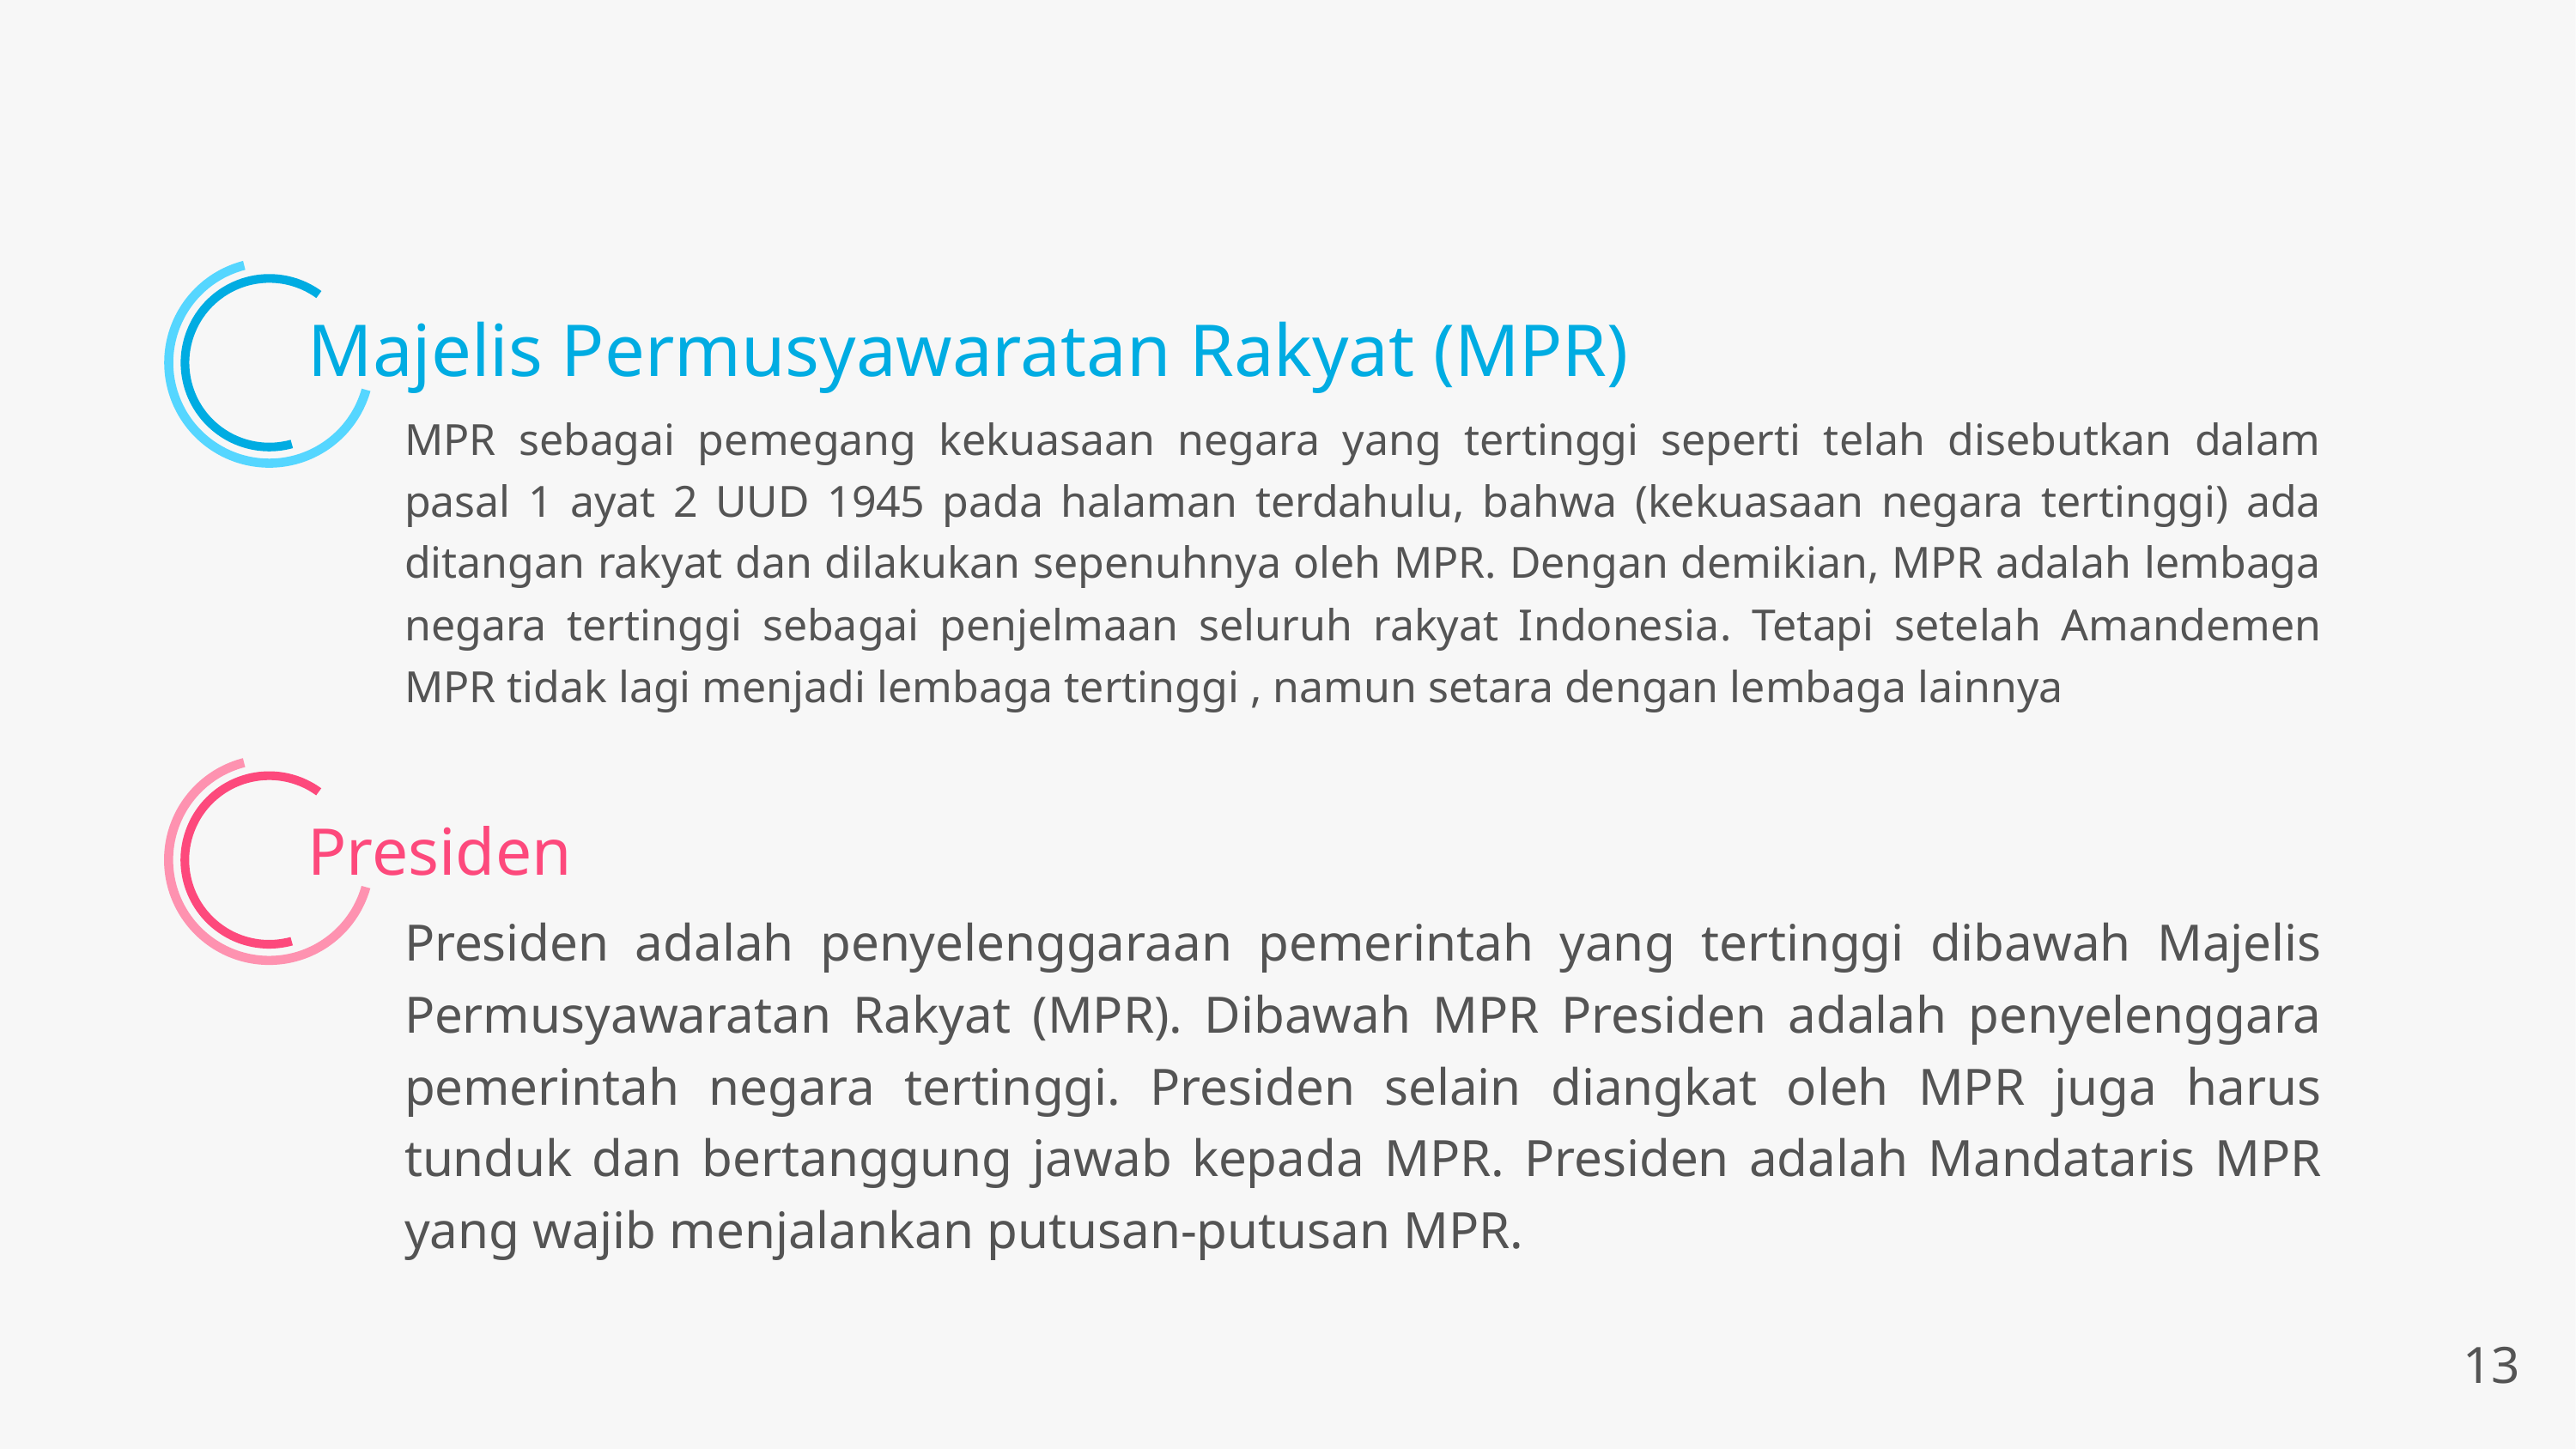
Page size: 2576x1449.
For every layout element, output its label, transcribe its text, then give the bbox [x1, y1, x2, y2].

list Majelis Permusyawaratan Rakyat (MPR) [284, 290, 2172, 403]
list MPR sebagai pemegang kekuasaan negara yang tertinggi seperti telah disebutkan dalam pasal 1 ayat 2 UUD 1945 pada halaman terdahulu, bahwa (kekuasaan negara tertinggi) ada ditangan rakyat dan dilakukan sepenuhnya oleh MPR. Dengan demikian, MPR adalah lembaga negara tertinggi sebagai penjelmaan seluruh rakyat Indonesia. Tetapi setelah Amandemen MPR tidak lagi menjadi lembaga tertinggi , namun setara dengan lembaga lainnya [381, 390, 2345, 717]
list Presiden [284, 788, 1331, 900]
list Presiden adalah penyelenggaraan pemerintah yang tertinggi dibawah Majelis Permusyawaratan Rakyat (MPR). Dibawah MPR Presiden adalah penyelenggara pemerintah negara tertinggi. Presiden selain diangkat oleh MPR juga harus tunduk dan bertanggung jawab kepada MPR. Presiden adalah Mandataris MPR yang wajib menjalankan putusan-putusan MPR. [381, 887, 2345, 1329]
